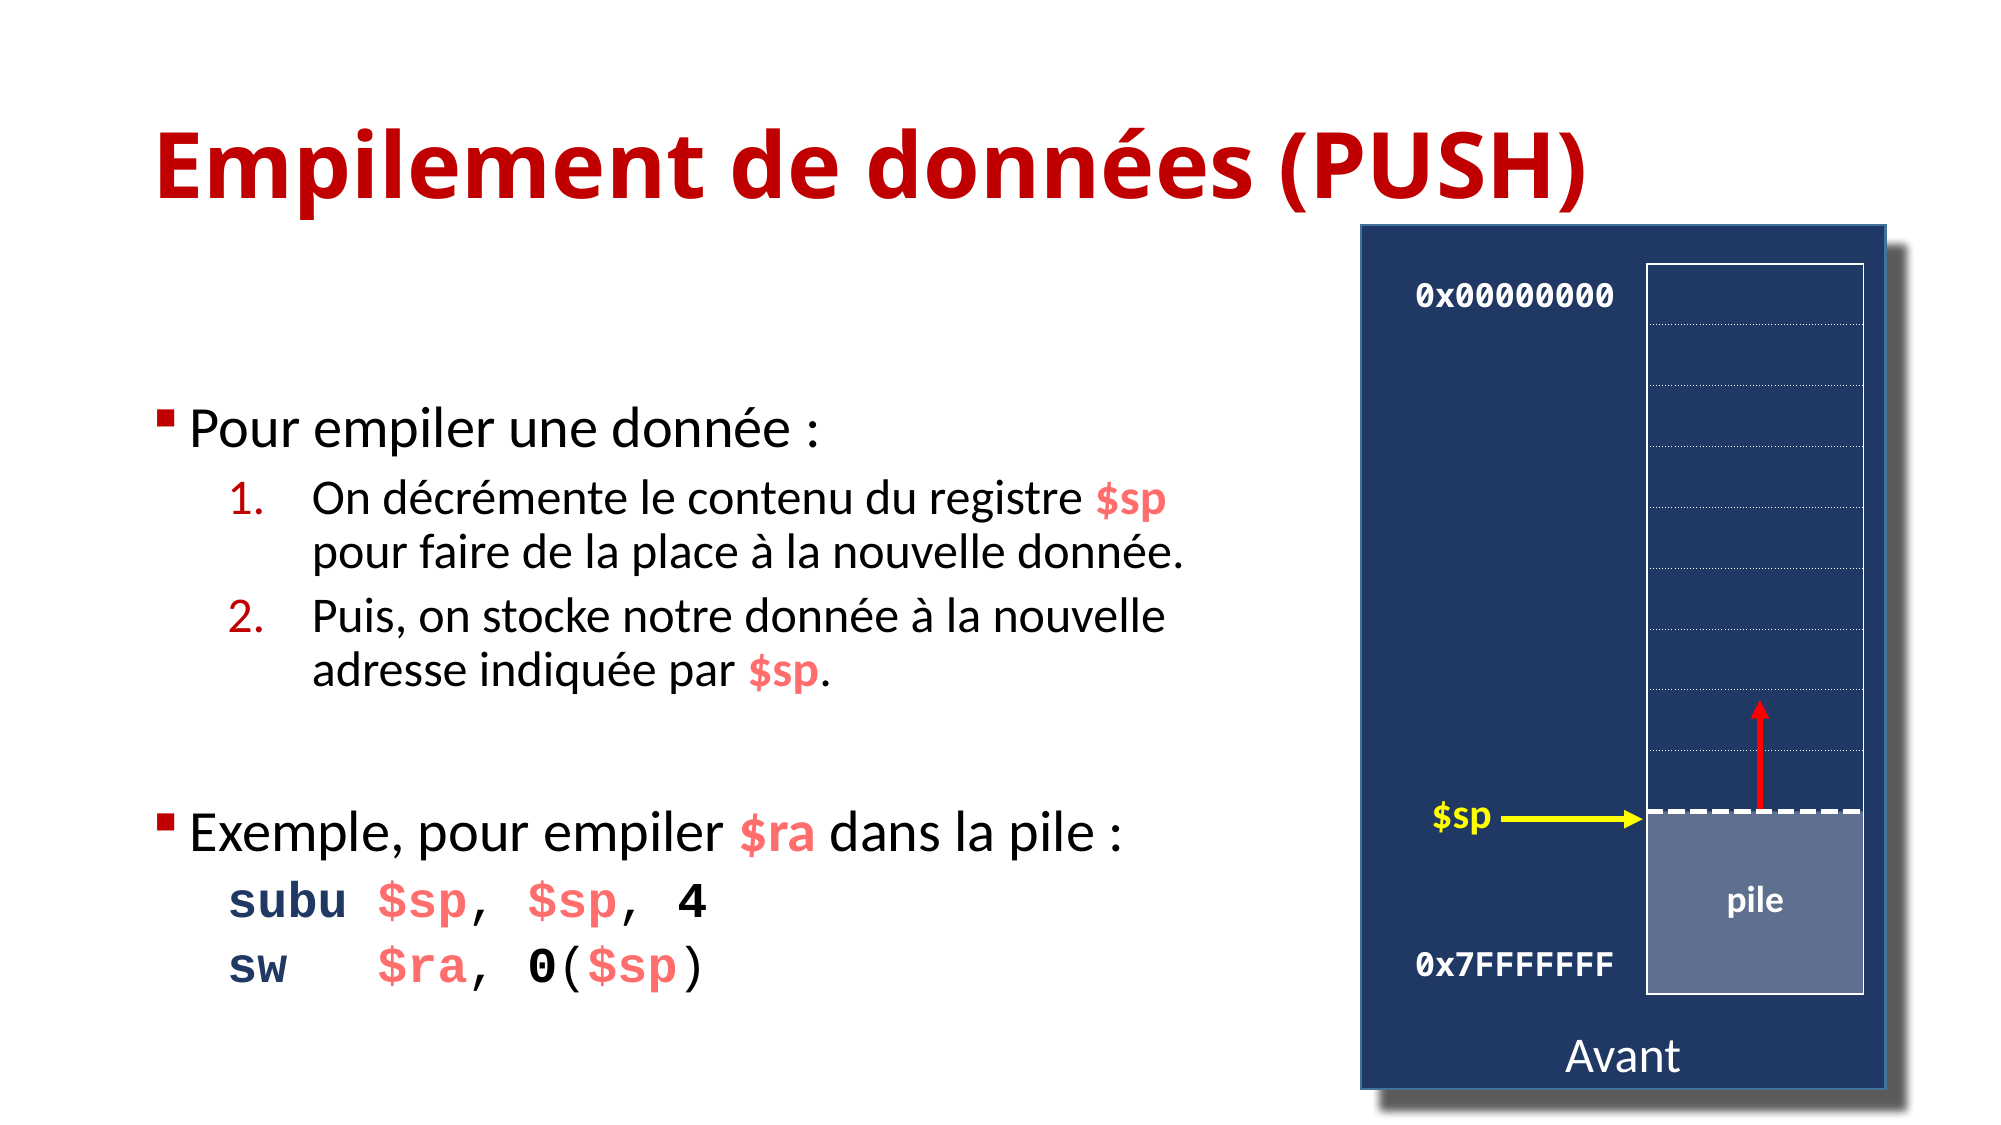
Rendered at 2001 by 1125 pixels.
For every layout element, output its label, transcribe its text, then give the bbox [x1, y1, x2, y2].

title Empilement de données (PUSH) [137, 59, 1863, 278]
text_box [1360, 224, 1886, 1090]
list Pour empiler une donnée : On décrémente le contenu du registre $sp pour faire de la place à la nouvelle donnée. Puis, on stocke notre donnée à la nouvelle adresse indiquée par $sp. Exemple, pour empiler $ra dans la pile : subu $sp, $sp, 4 sw $ra, 0($sp) [137, 299, 1227, 1014]
